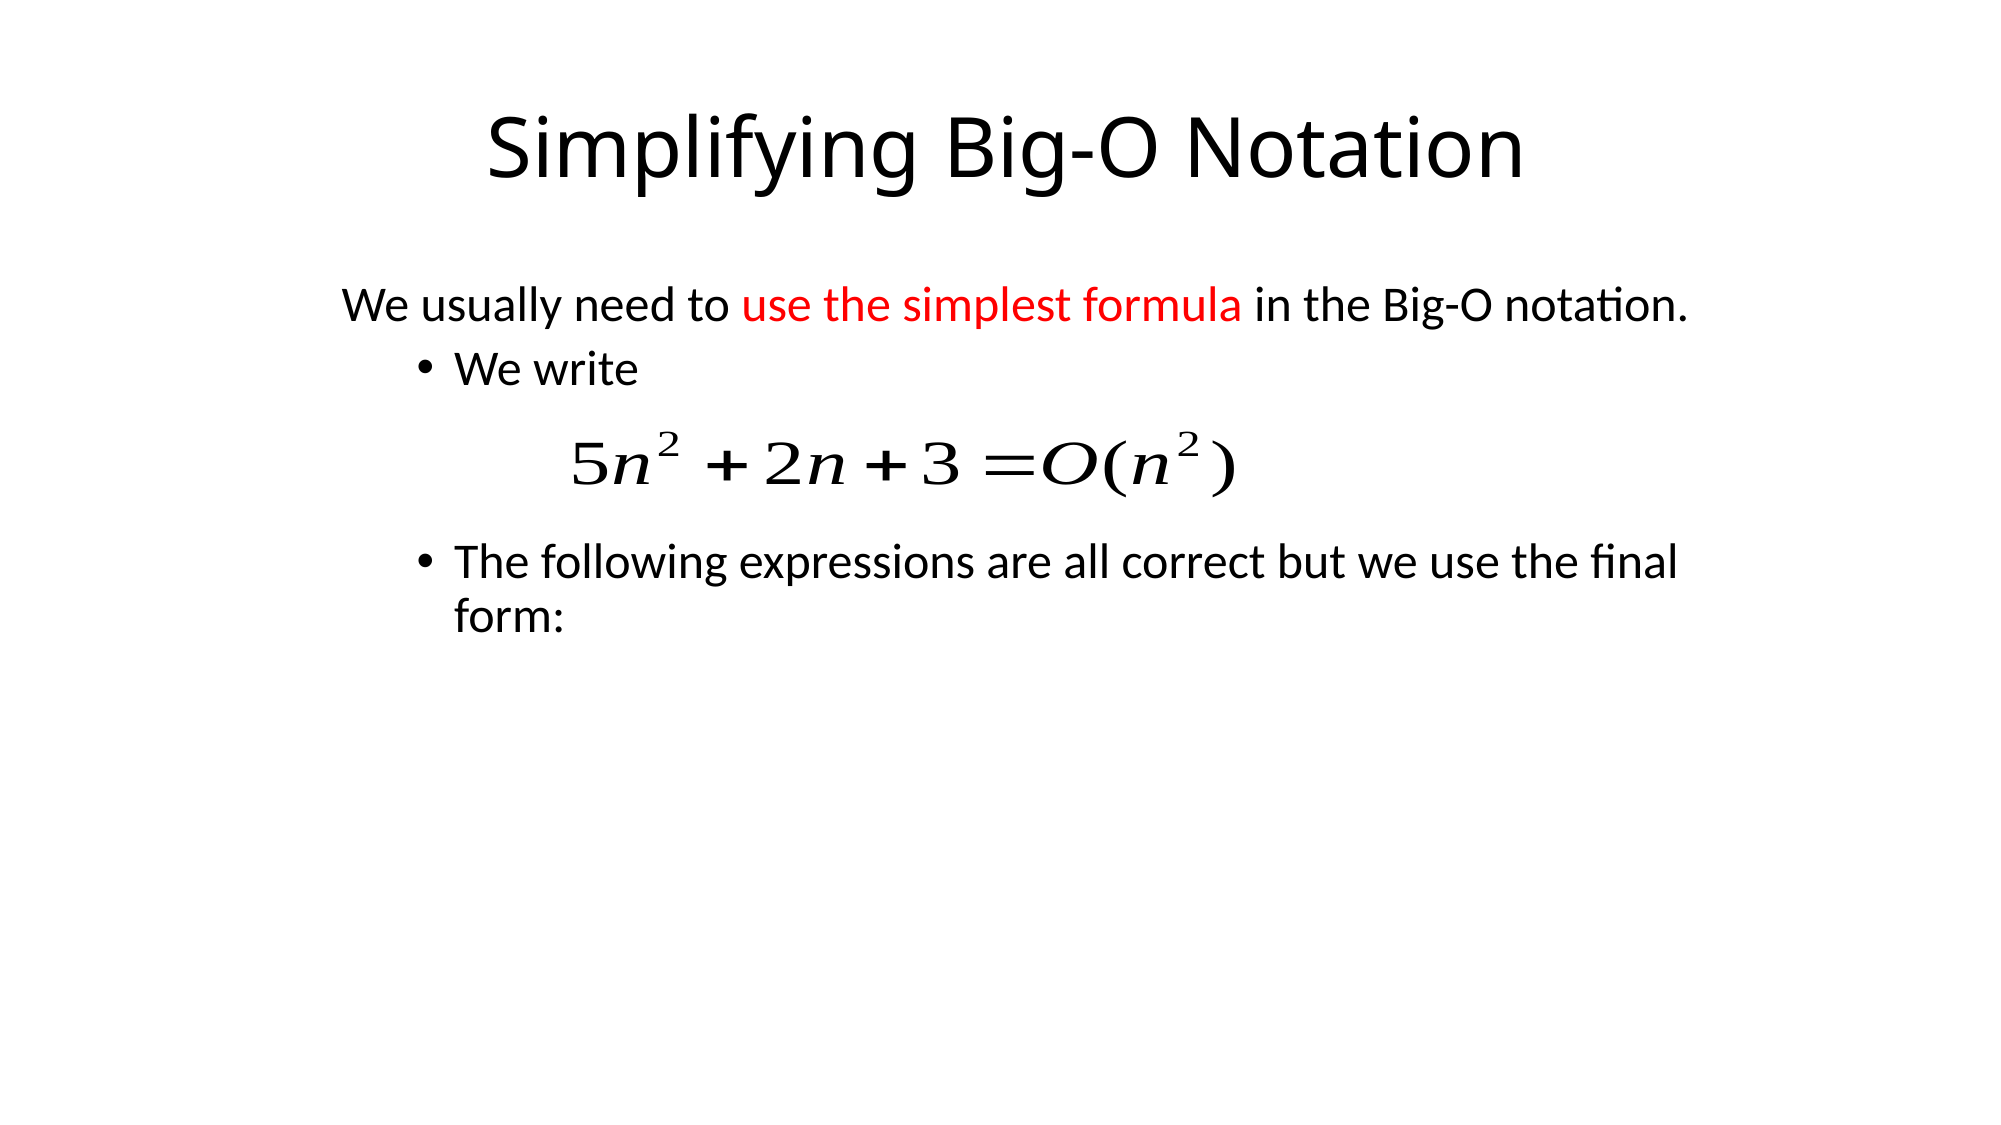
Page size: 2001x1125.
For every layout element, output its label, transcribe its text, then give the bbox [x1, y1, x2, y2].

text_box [559, 416, 1249, 511]
list We usually need to use the simplest formula in the Big-O notation. We write The following expressions are all correct but we use the final form: [326, 270, 1750, 1006]
title Simplifying Big-O Notation [471, 31, 1750, 270]
